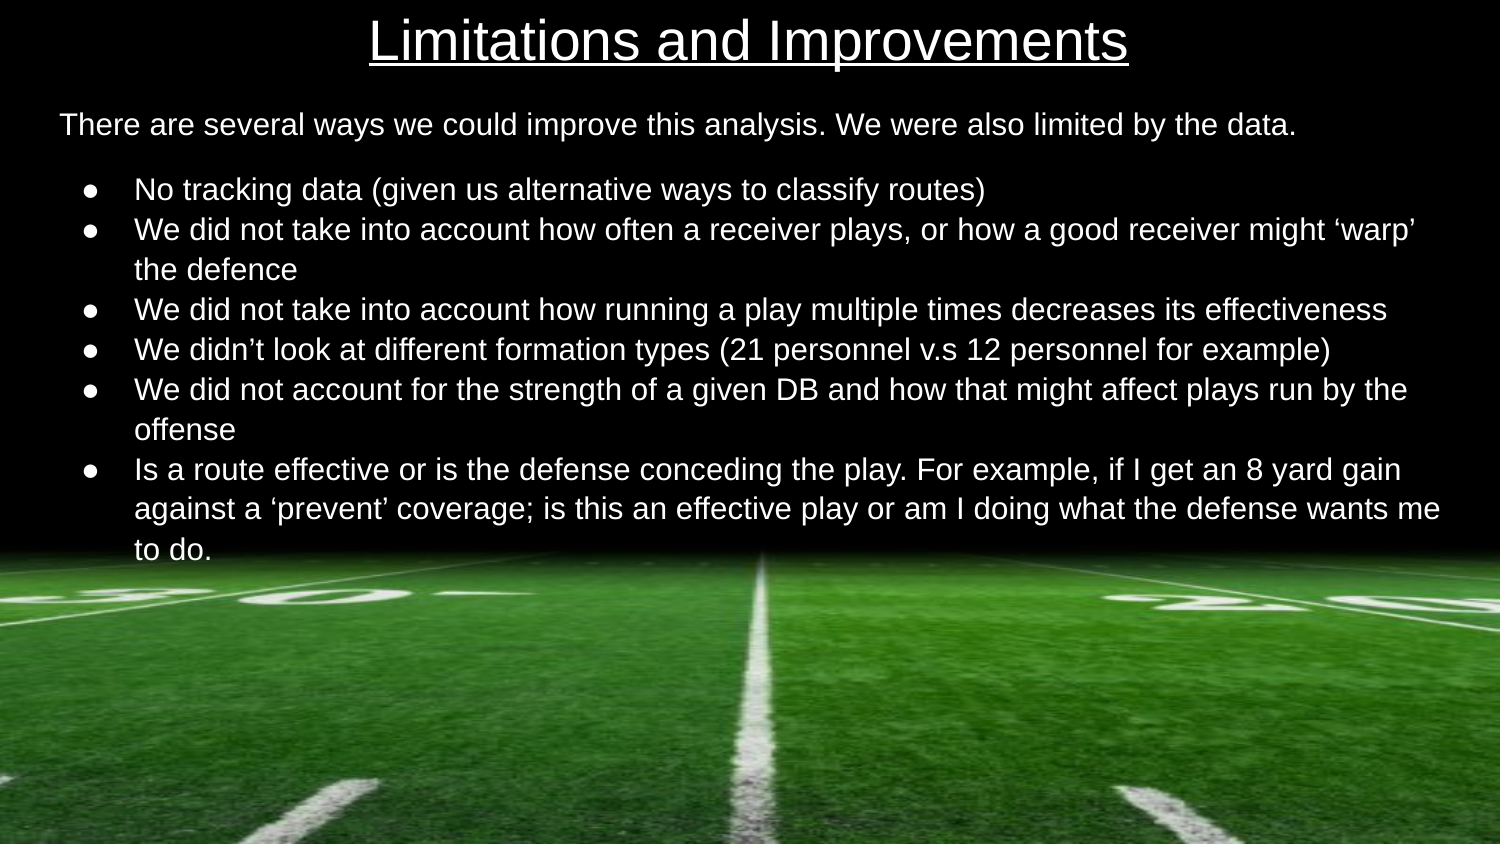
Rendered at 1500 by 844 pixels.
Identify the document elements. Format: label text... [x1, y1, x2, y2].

title Limitations and Improvements [353, 0, 1500, 88]
list There are several ways we could improve this analysis. We were also limited by the data. No tracking data (given us alternative ways to classify routes) We did not take into account how often a receiver plays, or how a good receiver might ‘warp’ the defence We did not take into account how running a play multiple times decreases its effectiveness We didn’t look at different formation types (21 personnel v.s 12 personnel for example) We did not account for the strength of a given DB and how that might affect plays run by the offense Is a route effective or is the defense conceding the play. For example, if I get an 8 yard gain against a ‘prevent’ coverage; is this an effective play or am I doing what the defense wants me to do. [44, 87, 1482, 610]
picture [0, 0, 1500, 844]
